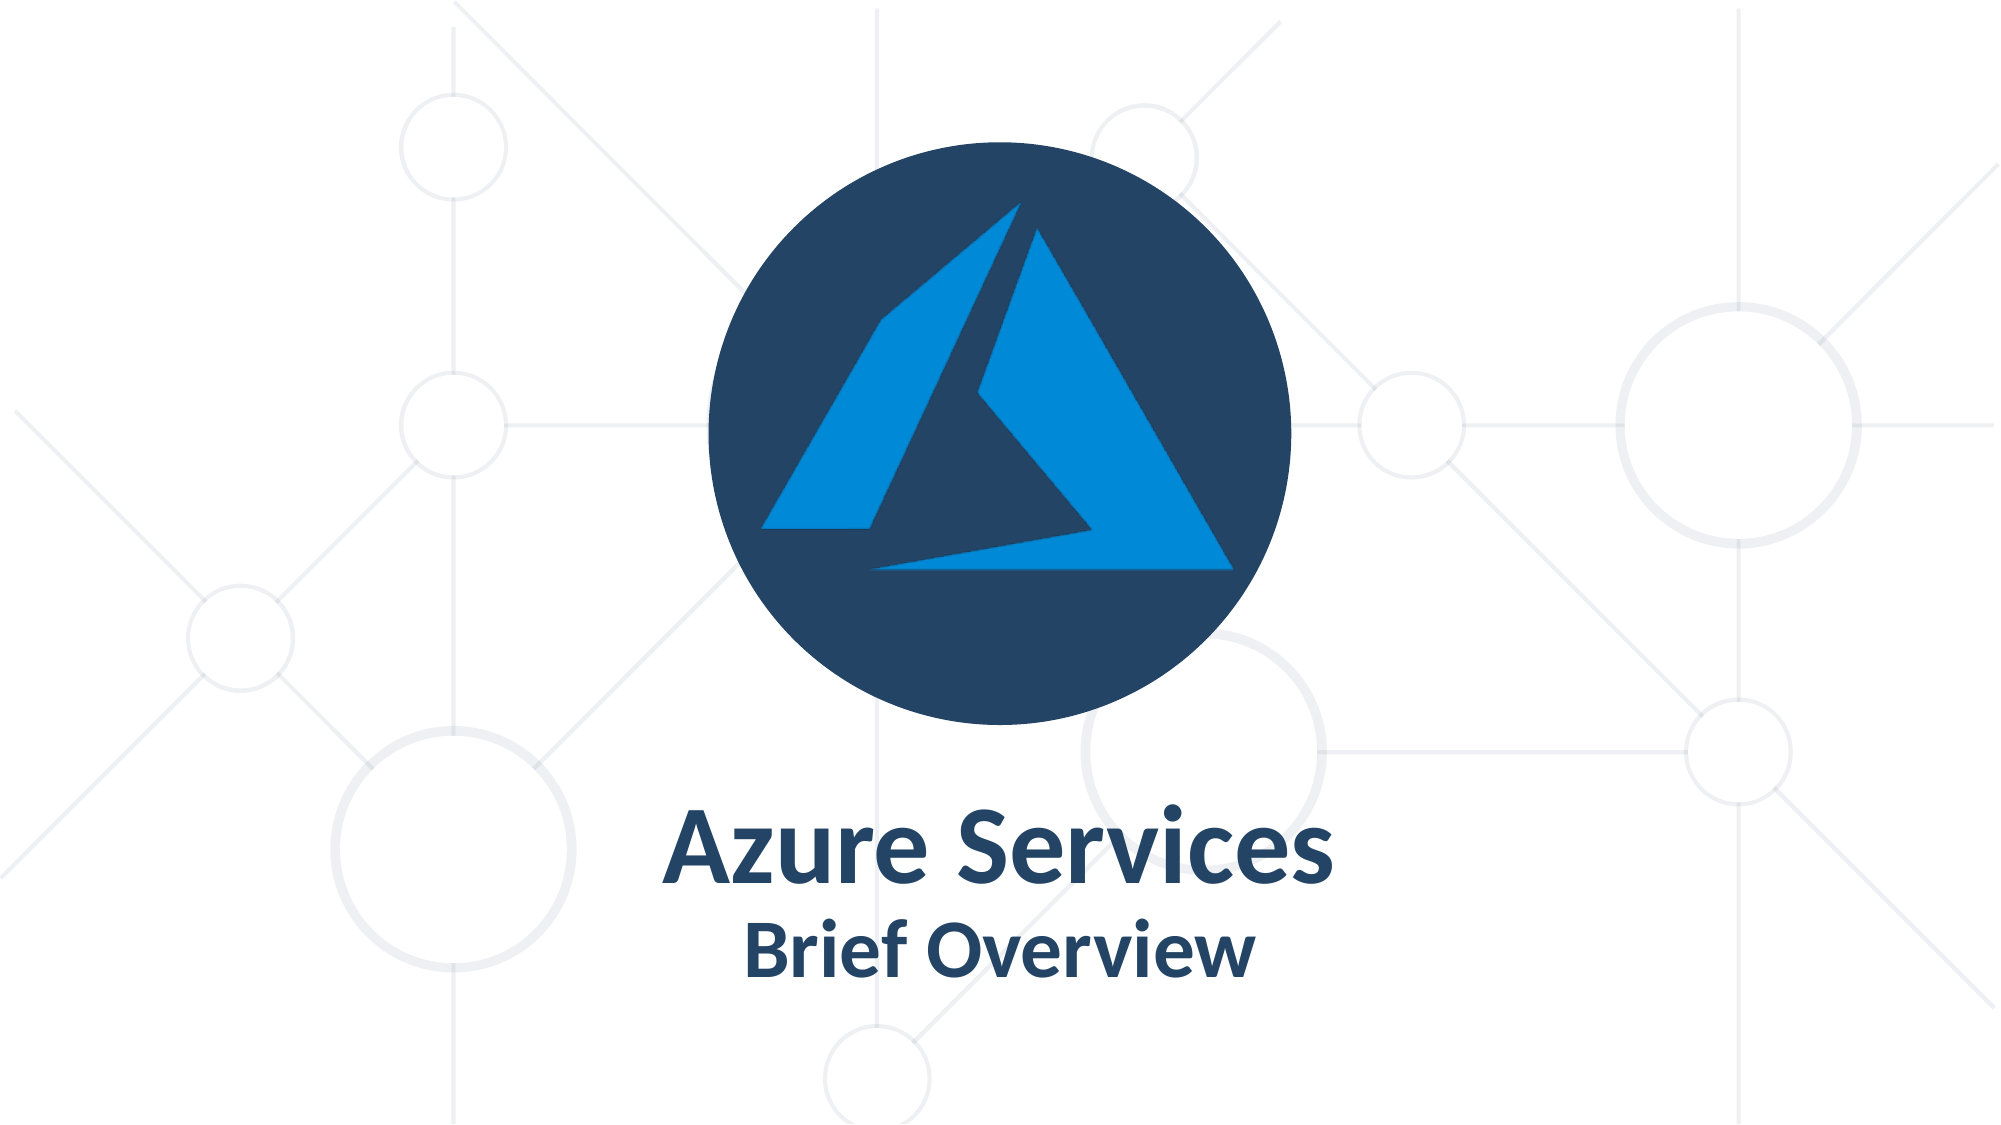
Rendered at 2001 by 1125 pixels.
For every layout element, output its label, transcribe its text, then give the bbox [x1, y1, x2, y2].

picture [761, 201, 1238, 571]
list Azure Services [100, 771, 1900, 898]
list Brief Overview [100, 900, 1900, 983]
